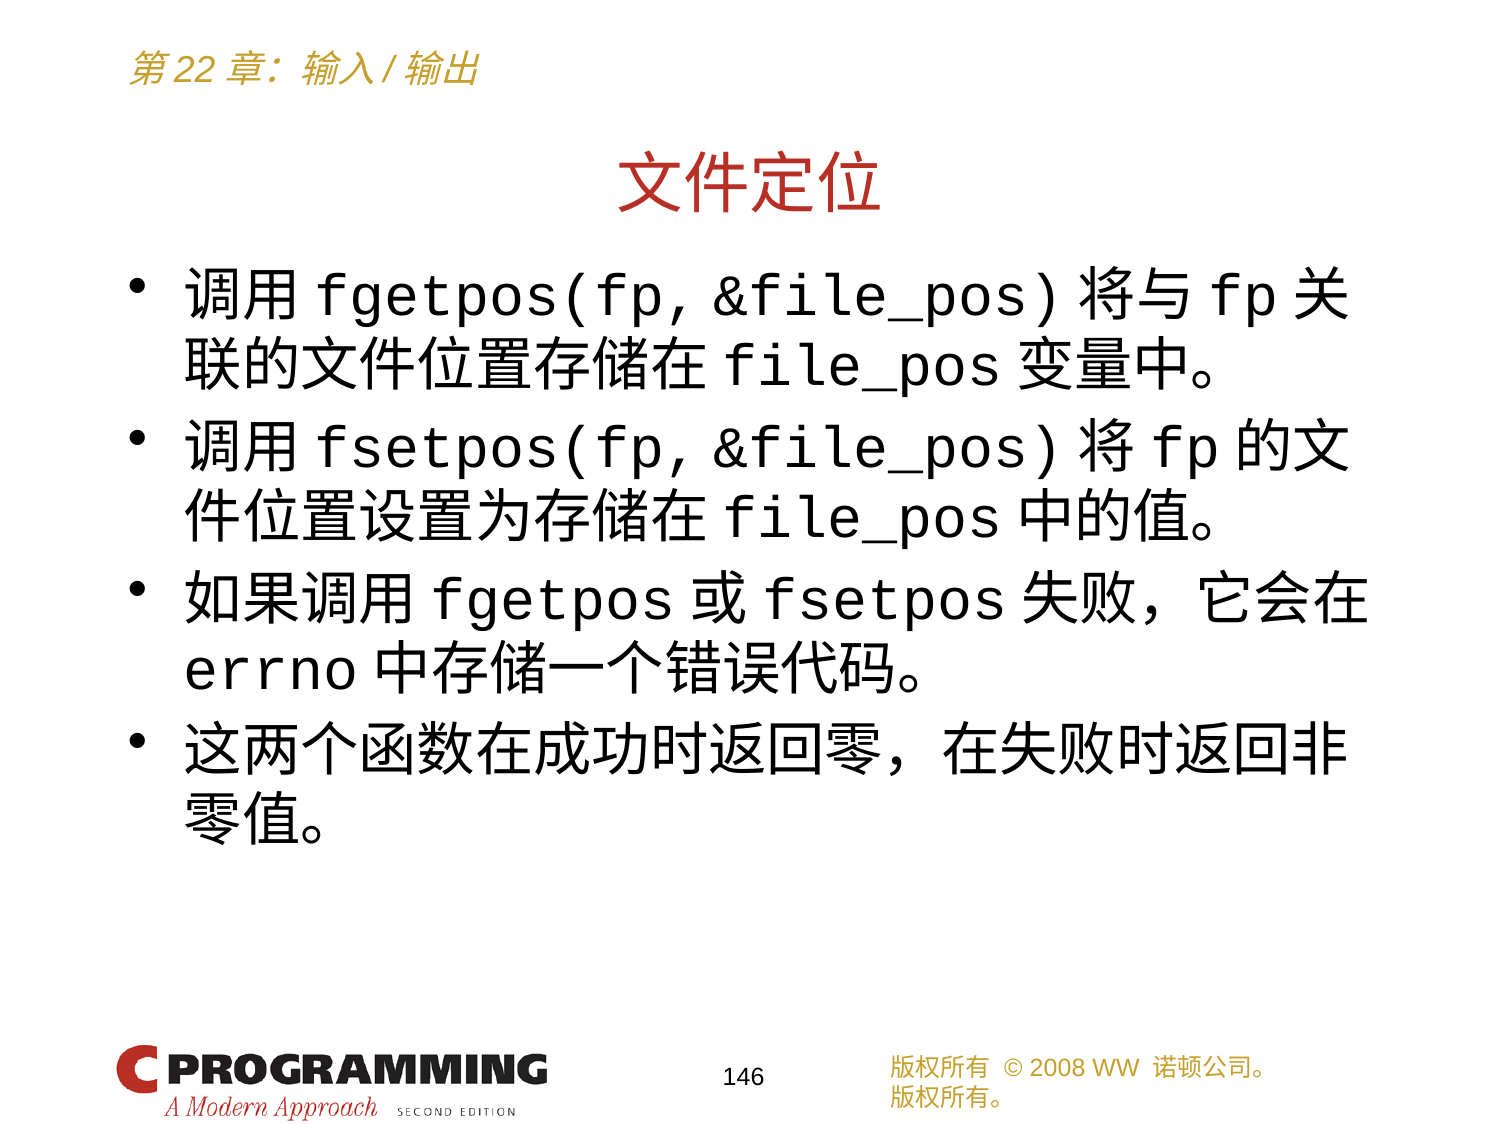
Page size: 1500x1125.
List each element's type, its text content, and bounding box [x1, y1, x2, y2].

title 文件定位 [112, 125, 1388, 238]
footer 版权所有 © 2008 WW 诺顿公司。 版权所有。 [874, 1043, 1388, 1119]
picture [112, 1041, 550, 1123]
list 调用fgetpos(fp, &file_pos)将与fp关联的文件位置存储在file_pos变量中。 调用fsetpos(fp, &file_pos)将fp的文件位置设置为存储在file_pos中的值。 如果调用fgetpos或fsetpos失败，它会在errno中存储一个错误代码。 这两个函数在成功时返回零，在失败时返回非零值。 [112, 249, 1388, 1038]
slide_number 146 [687, 1049, 801, 1101]
